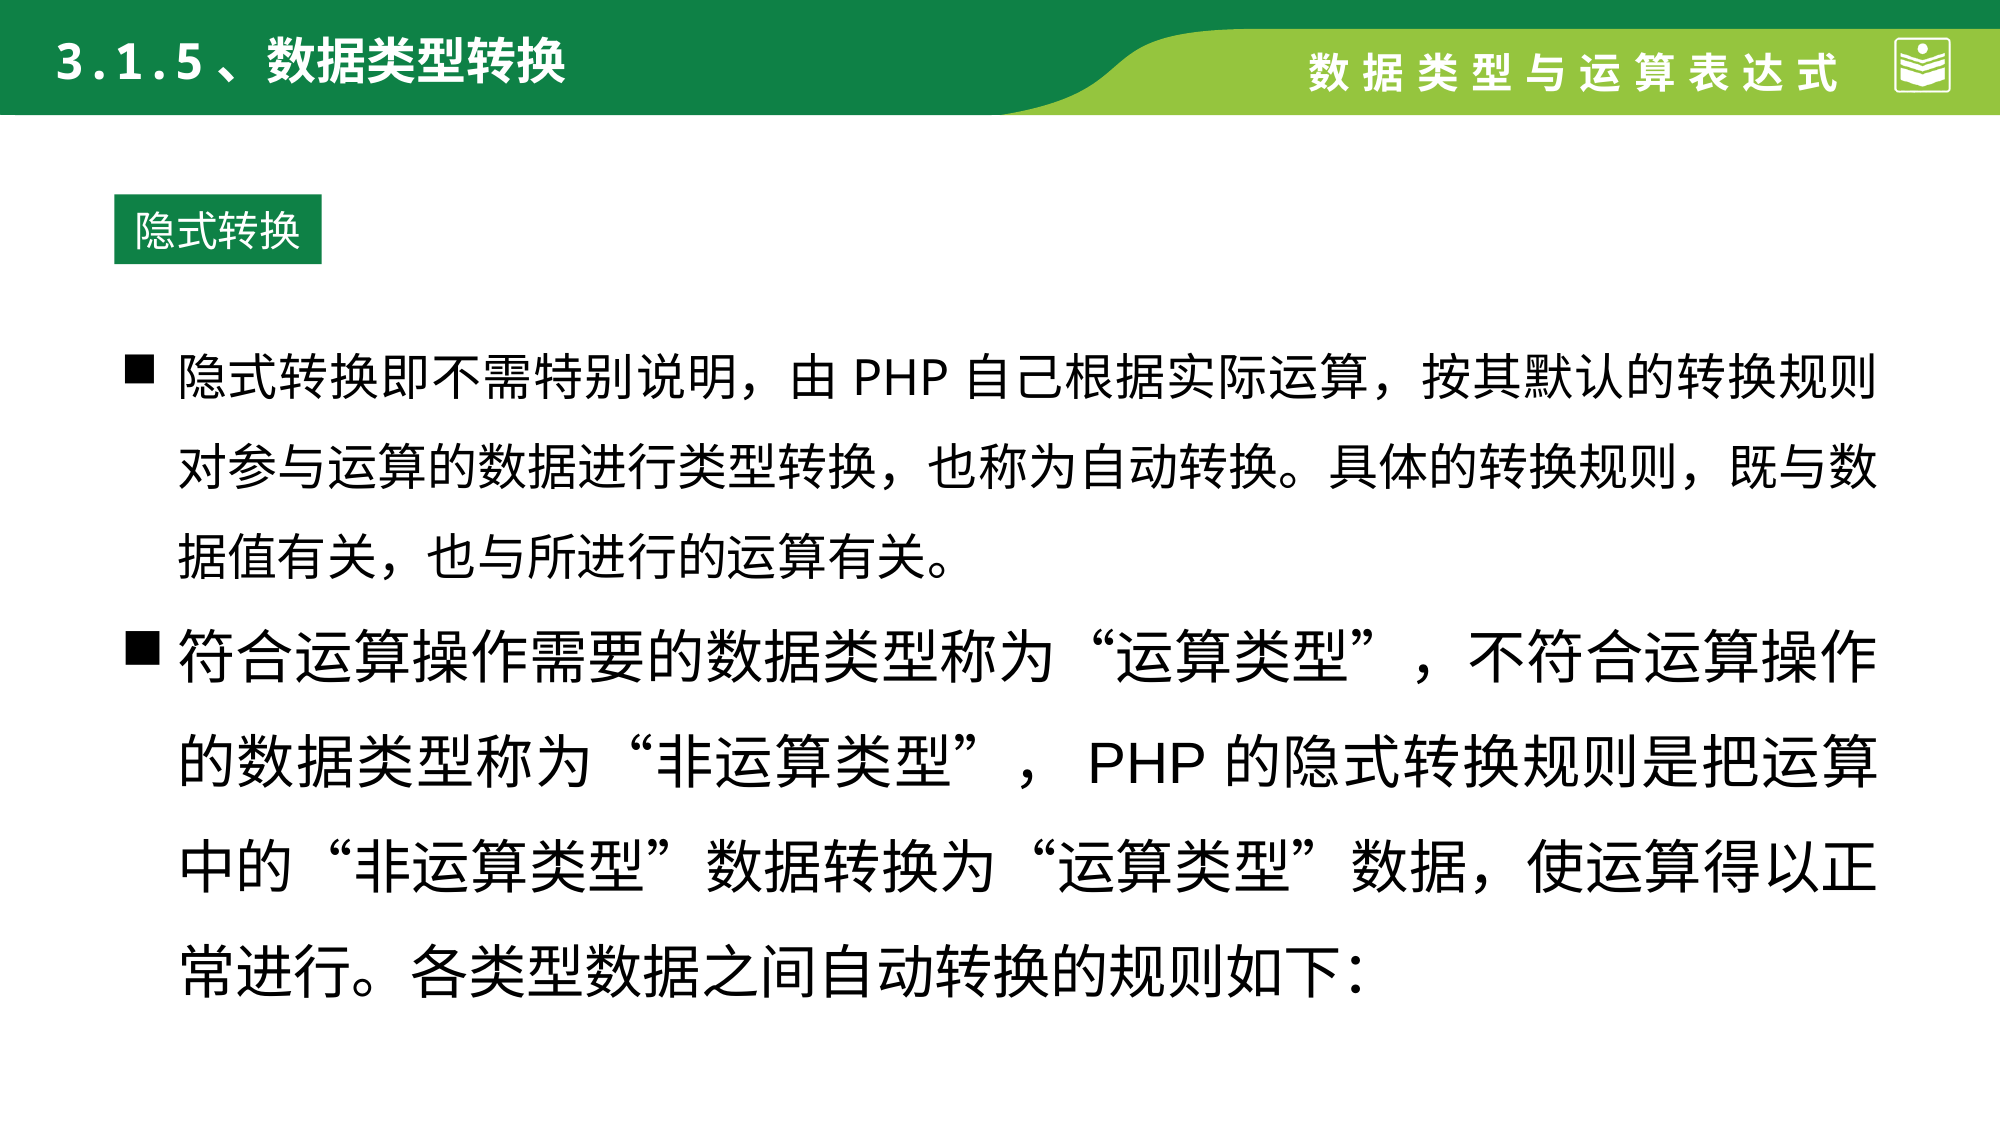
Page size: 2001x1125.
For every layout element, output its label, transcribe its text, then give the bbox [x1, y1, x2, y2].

picture [1893, 37, 1951, 93]
text_box 隐式转换即不需特别说明，由PHP自己根据实际运算，按其默认的转换规则对参与运算的数据进行类型转换，也称为自动转换。具体的转换规则，既与数据值有关，也与所进行的运算有关。 符合运算操作需要的数据类型称为“运算类型”，不符合运算操作的数据类型称为“非运算类型”，PHP的隐式转换规则是把运算中的“非运算类型”数据转换为“运算类型”数据，使运算得以正常进行。各类型数据之间自动转换的规则如下： [106, 308, 1894, 1013]
text_box 3.1.5、数据类型转换 [39, 21, 606, 97]
text_box [0, 0, 2000, 116]
text_box 数据类型与运算表达式 [1293, 39, 1854, 104]
text_box 隐式转换 [114, 194, 322, 265]
text_box [999, 28, 2000, 116]
